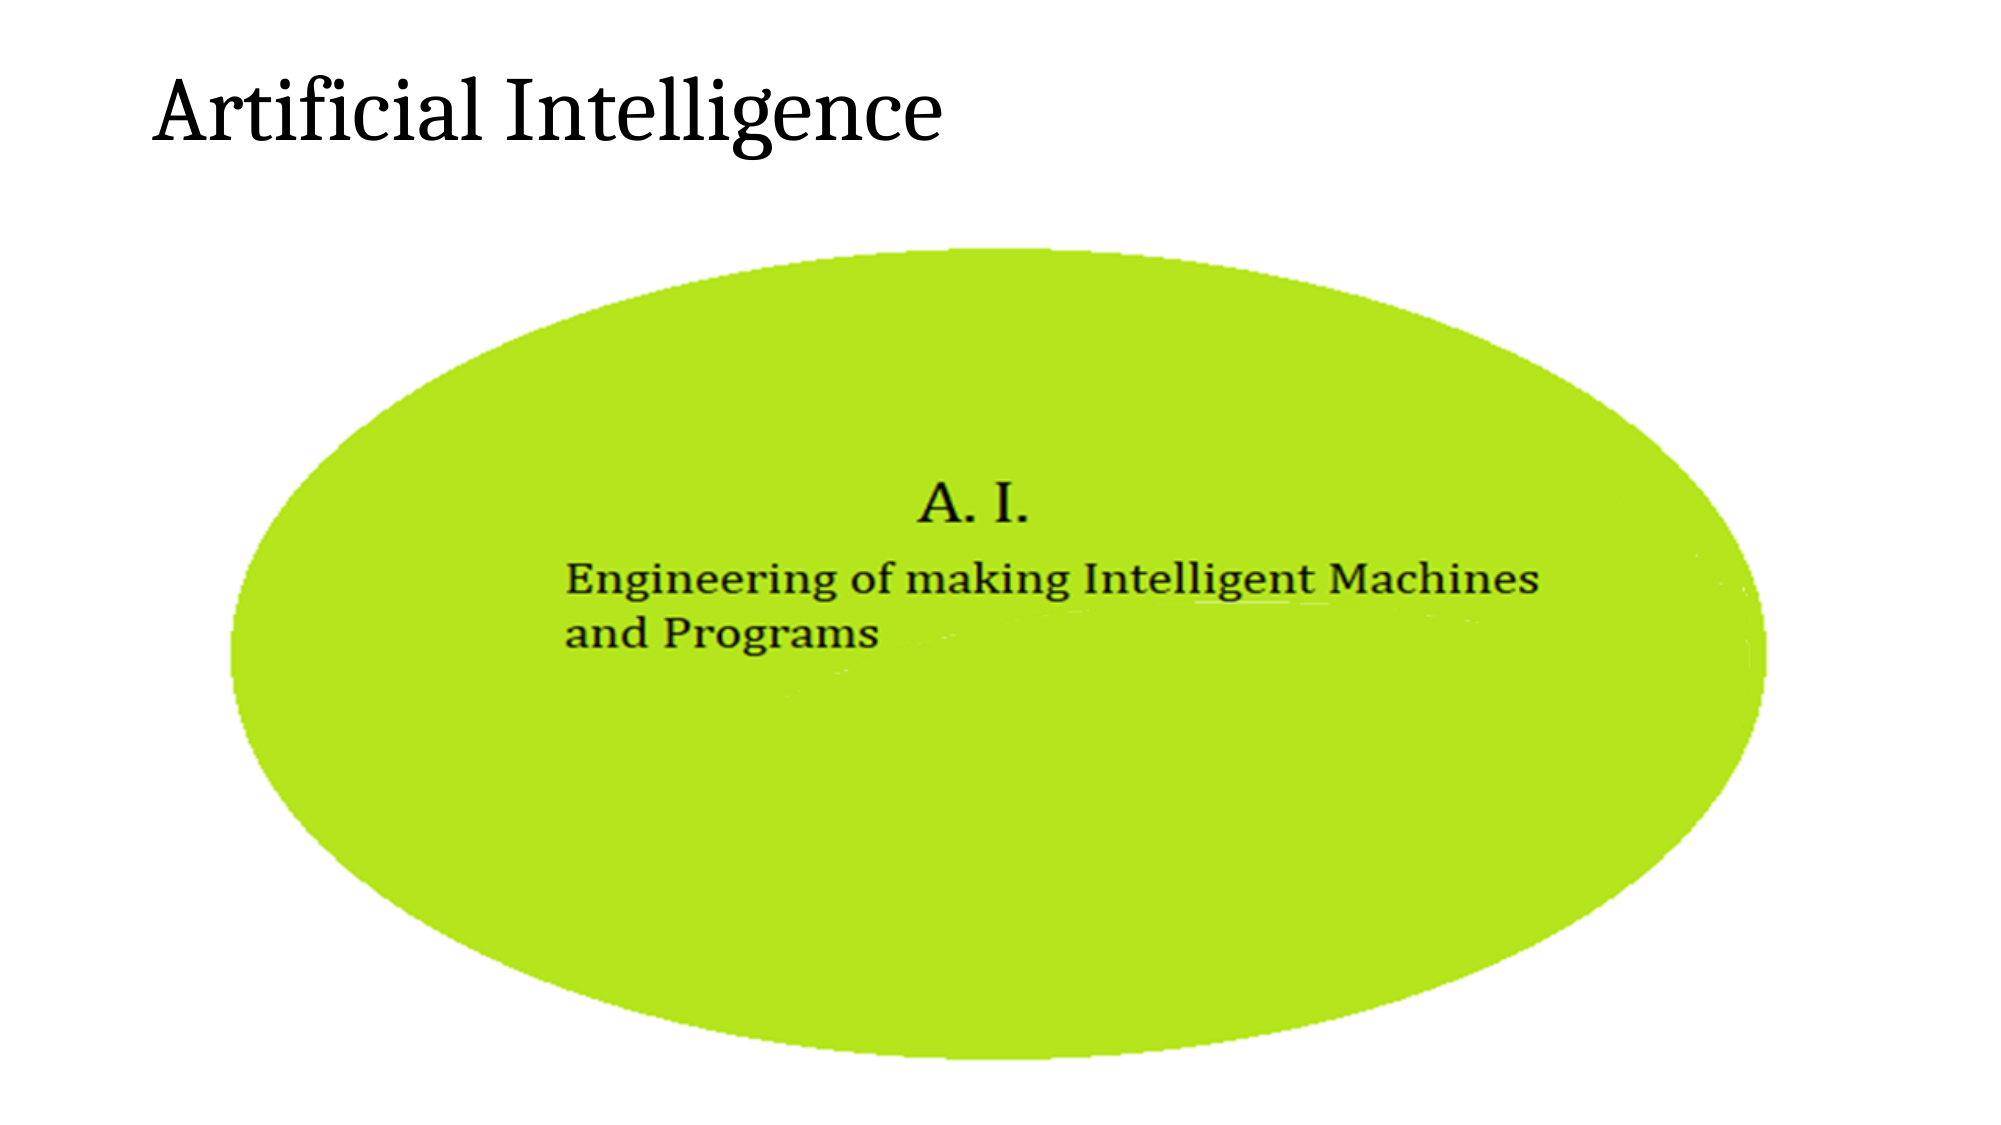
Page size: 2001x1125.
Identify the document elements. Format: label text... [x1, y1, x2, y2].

title Artificial Intelligence [137, 37, 1863, 184]
picture [221, 232, 1779, 1080]
